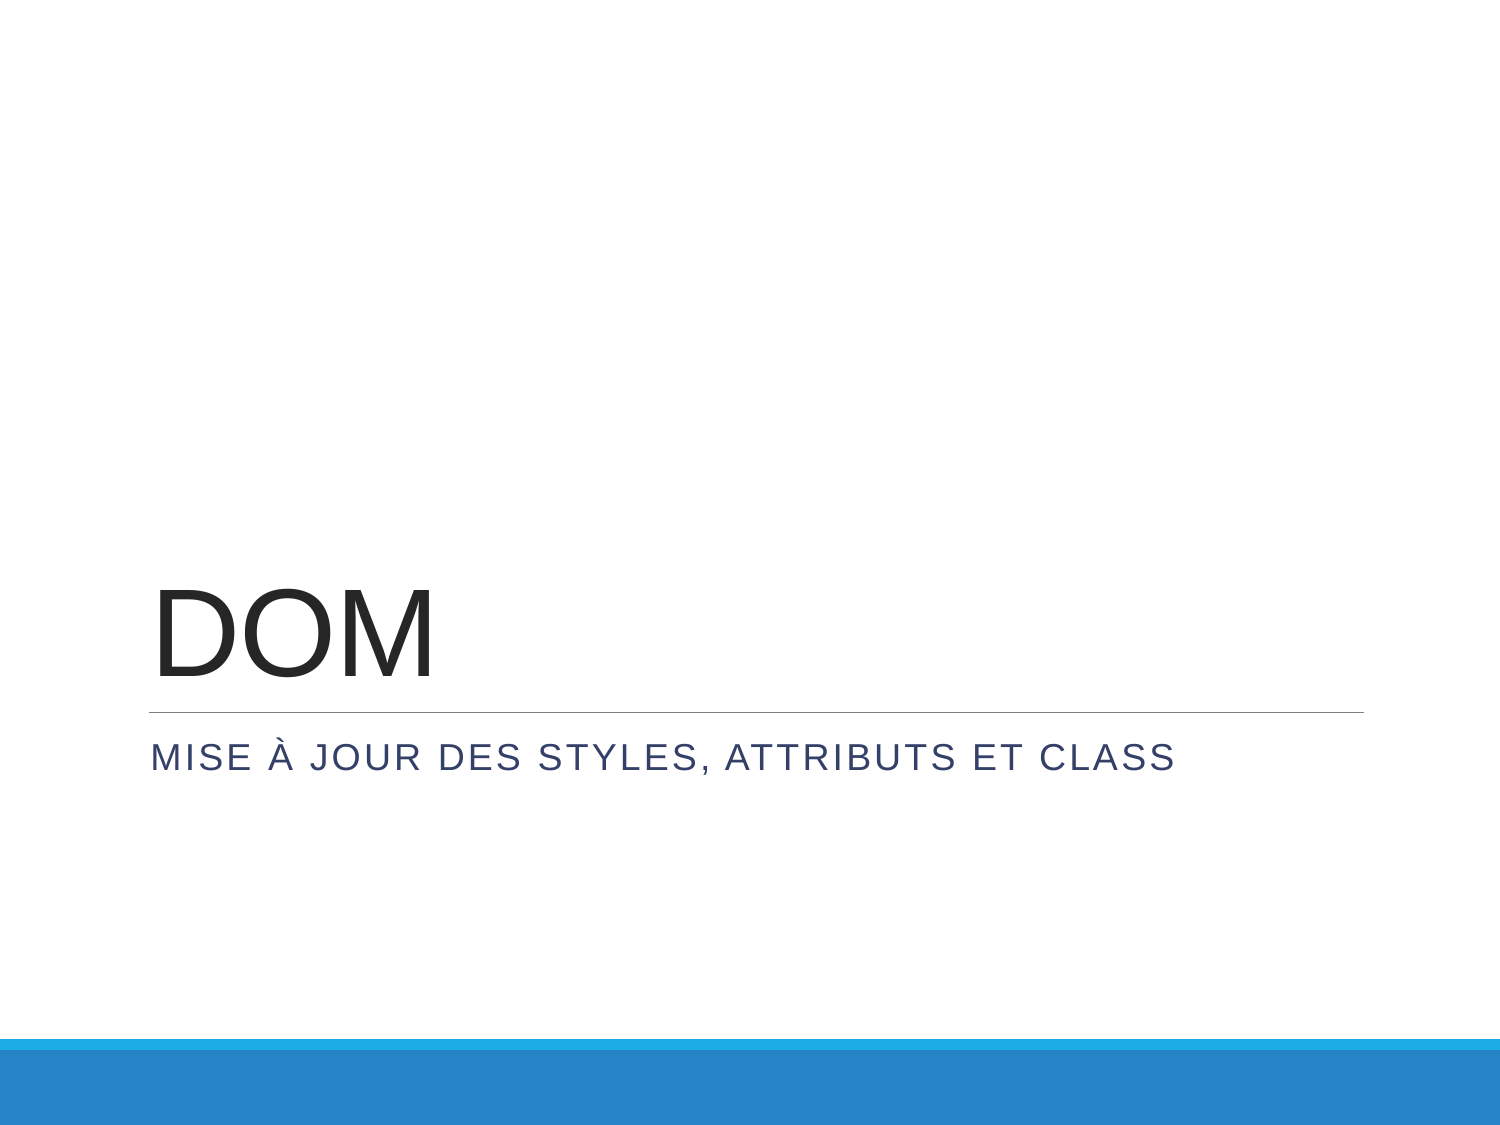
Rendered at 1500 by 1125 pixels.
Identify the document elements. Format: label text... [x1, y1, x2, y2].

subtitle Mise à jour des styles, attributs et class [135, 730, 1373, 919]
title DOM [135, 124, 1373, 710]
